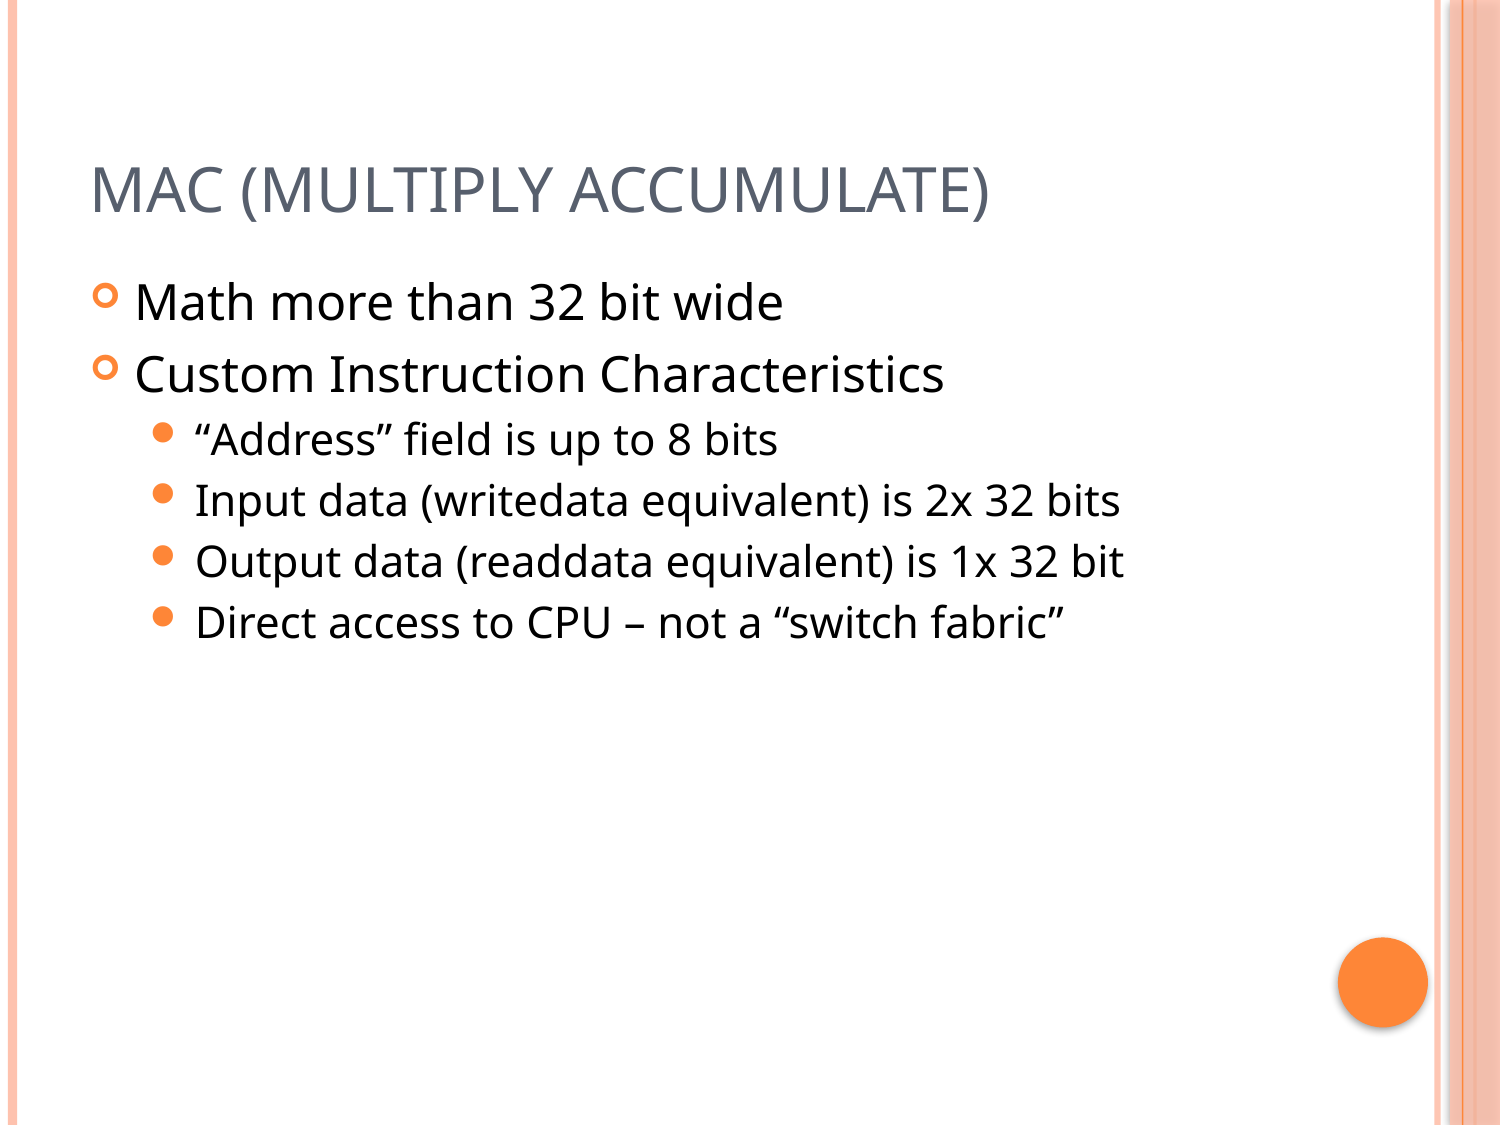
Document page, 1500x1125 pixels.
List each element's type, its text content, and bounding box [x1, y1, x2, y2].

list Math more than 32 bit wide Custom Instruction Characteristics “Address” field is up to 8 bits Input data (writedata equivalent) is 2x 32 bits Output data (readdata equivalent) is 1x 32 bit Direct access to CPU – not a “switch fabric” [75, 262, 1300, 1062]
title MAC (Multiply Accumulate) [75, 45, 1300, 233]
